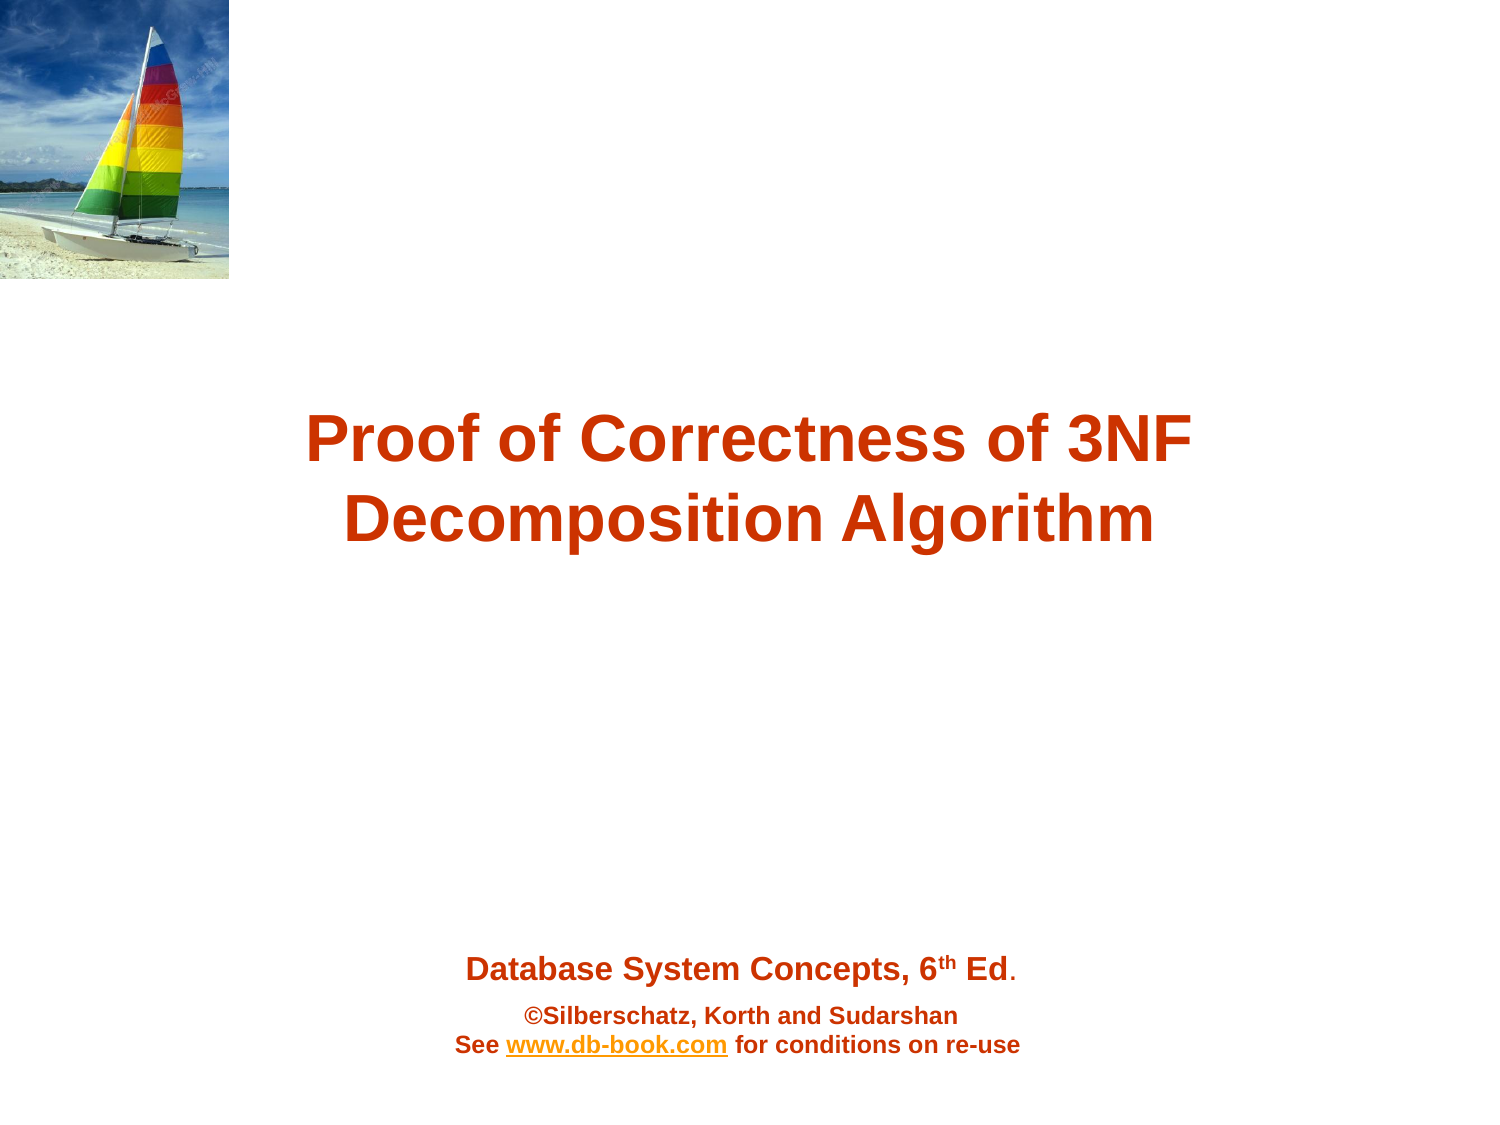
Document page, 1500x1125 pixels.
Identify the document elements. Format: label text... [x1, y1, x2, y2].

picture [0, 0, 229, 279]
title Proof of Correctness of 3NF Decomposition Algorithm [112, 374, 1388, 563]
